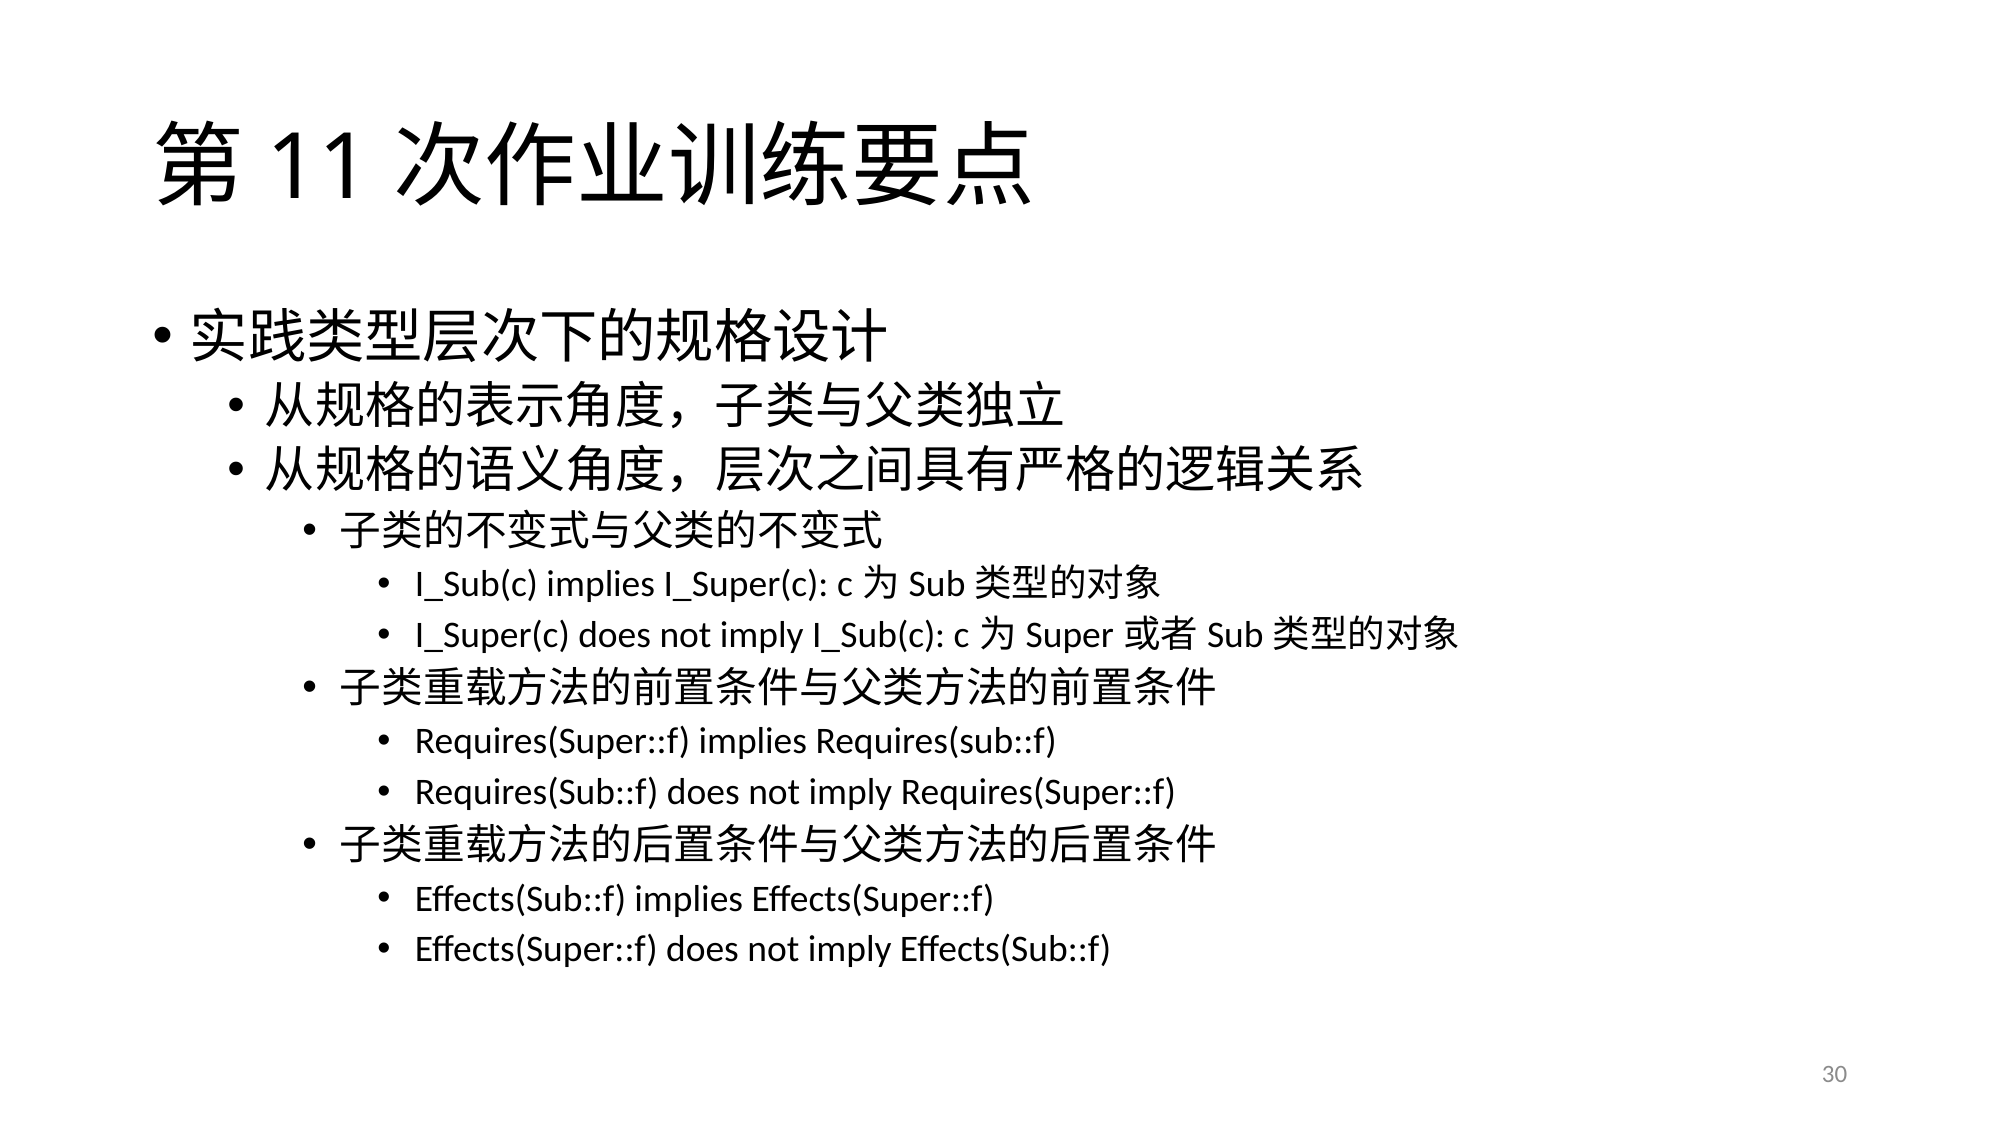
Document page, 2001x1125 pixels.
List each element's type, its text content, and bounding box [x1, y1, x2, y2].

slide_number 30 [1412, 1042, 1863, 1103]
title 第11次作业训练要点 [137, 59, 1863, 278]
list 实践类型层次下的规格设计 从规格的表示角度，子类与父类独立 从规格的语义角度，层次之间具有严格的逻辑关系 子类的不变式与父类的不变式 I_Sub(c) implies I_Super(c): c为Sub类型的对象 I_Super(c) does not imply I_Sub(c): c为Super或者Sub类型的对象 子类重载方法的前置条件与父类方法的前置条件 Requires(Super::f) implies Requires(sub::f) Requires(Sub::f) does not imply Requires(Super::f) 子类重载方法的后置条件与父类方法的后置条件 Effects(Sub::f) implies Effects(Super::f) Effects(Super::f) does not imply Effects(Sub::f) [137, 299, 1863, 1014]
